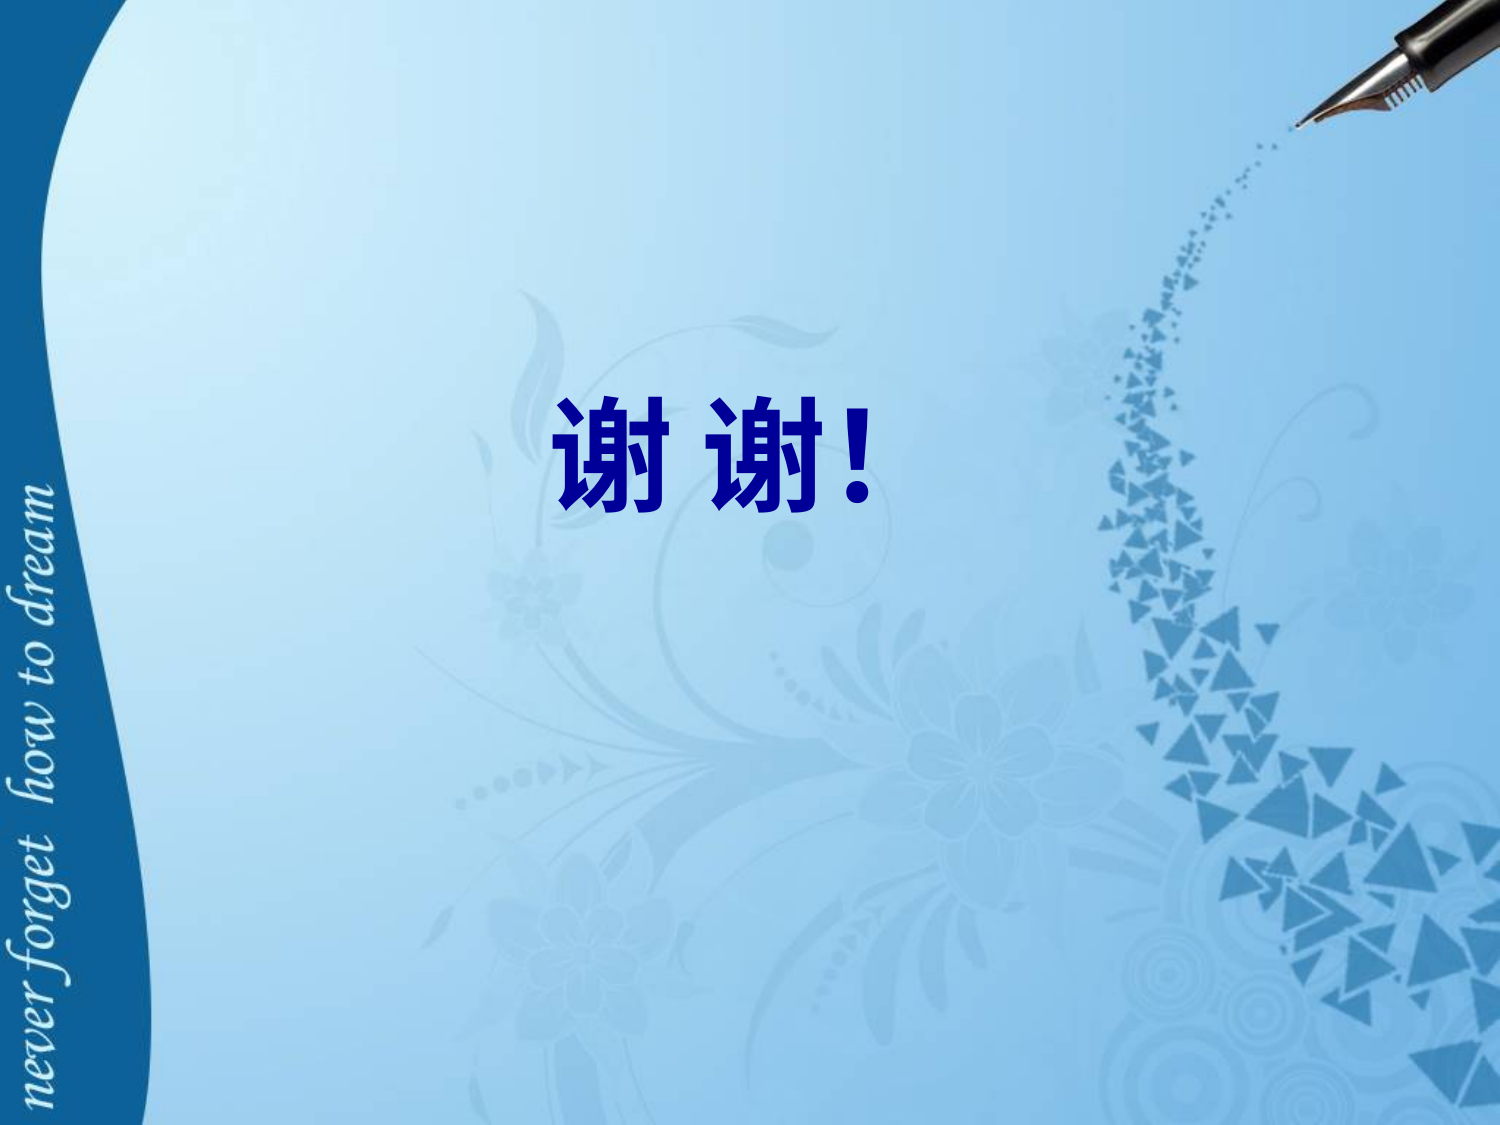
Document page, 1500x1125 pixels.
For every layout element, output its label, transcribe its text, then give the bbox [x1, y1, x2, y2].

picture [0, 0, 1500, 1125]
title 谢 谢！ [76, 373, 1424, 532]
